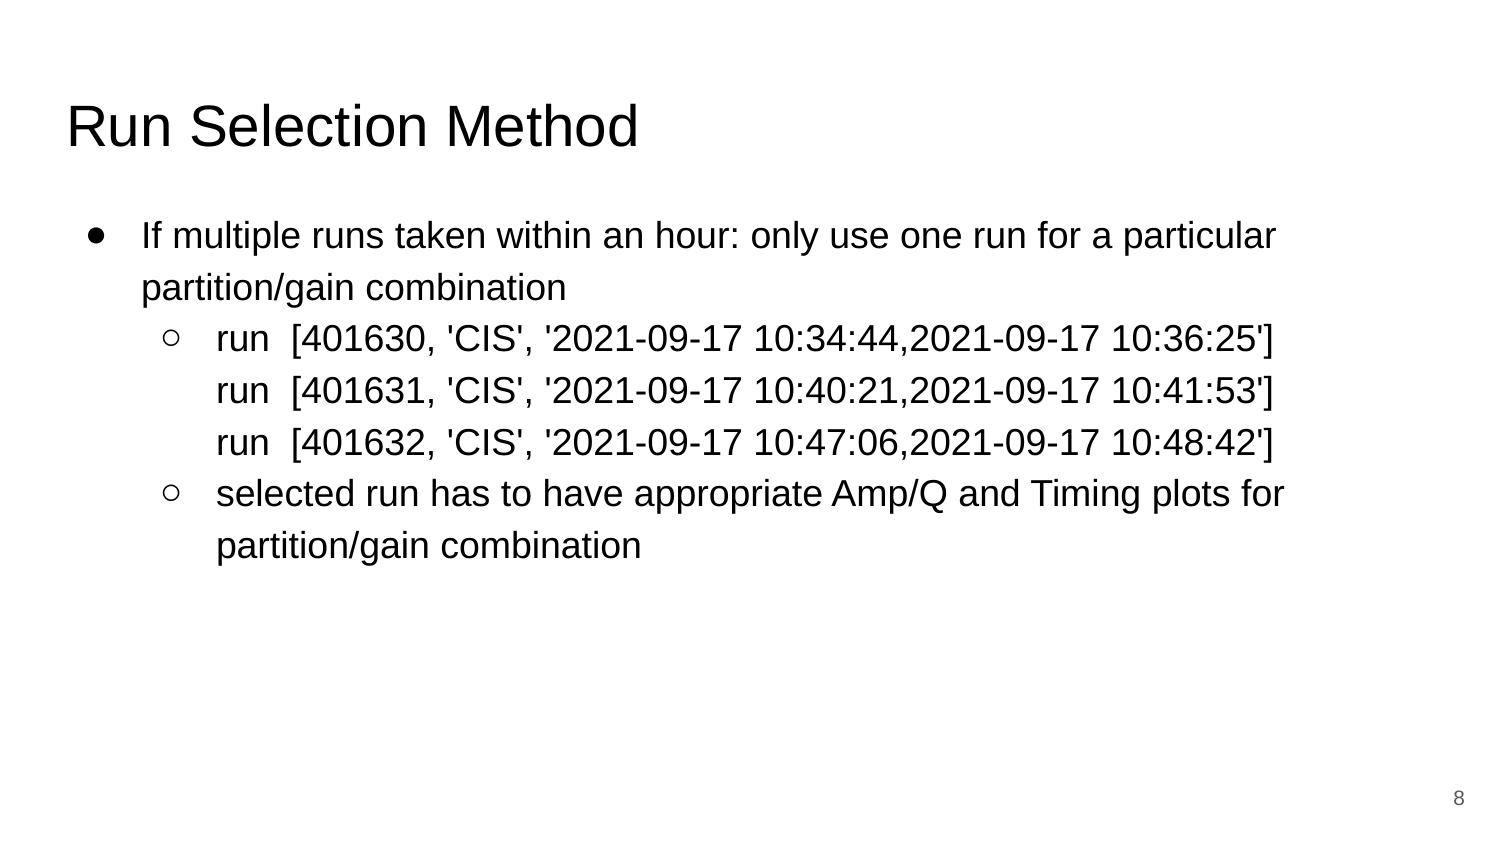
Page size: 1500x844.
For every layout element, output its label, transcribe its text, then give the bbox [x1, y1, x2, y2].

slide_number ‹#› [1389, 764, 1480, 830]
list If multiple runs taken within an hour: only use one run for a particular partition/gain combination run [401630, 'CIS', '2021-09-17 10:34:44,2021-09-17 10:36:25'] run [401631, 'CIS', '2021-09-17 10:40:21,2021-09-17 10:41:53'] run [401632, 'CIS', '2021-09-17 10:47:06,2021-09-17 10:48:42'] selected run has to have appropriate Amp/Q and Timing plots for partition/gain combination [51, 189, 1449, 750]
title Run Selection Method [51, 72, 1449, 167]
